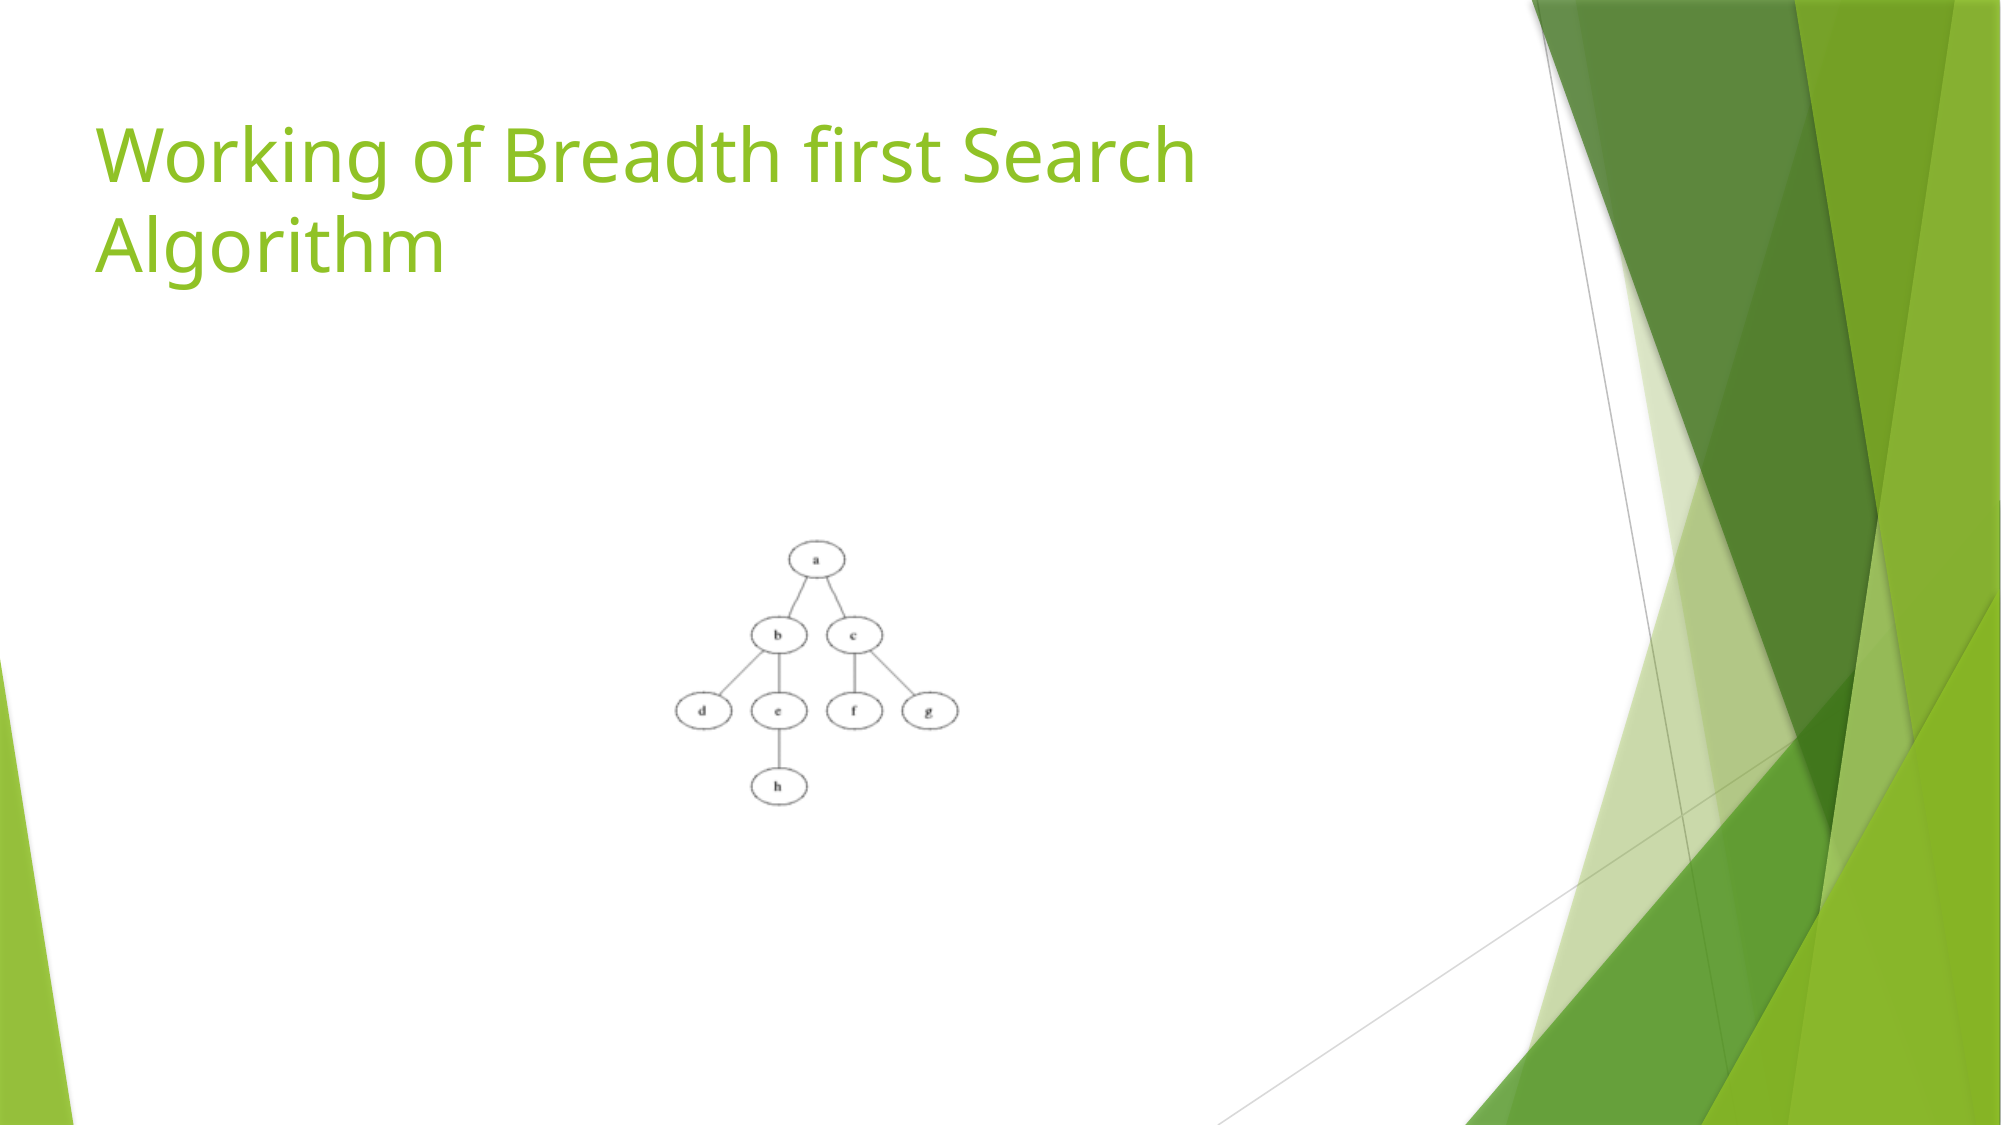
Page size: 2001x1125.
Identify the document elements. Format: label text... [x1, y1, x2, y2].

title Working of Breadth first Search Algorithm [80, 99, 1522, 317]
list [669, 535, 963, 810]
